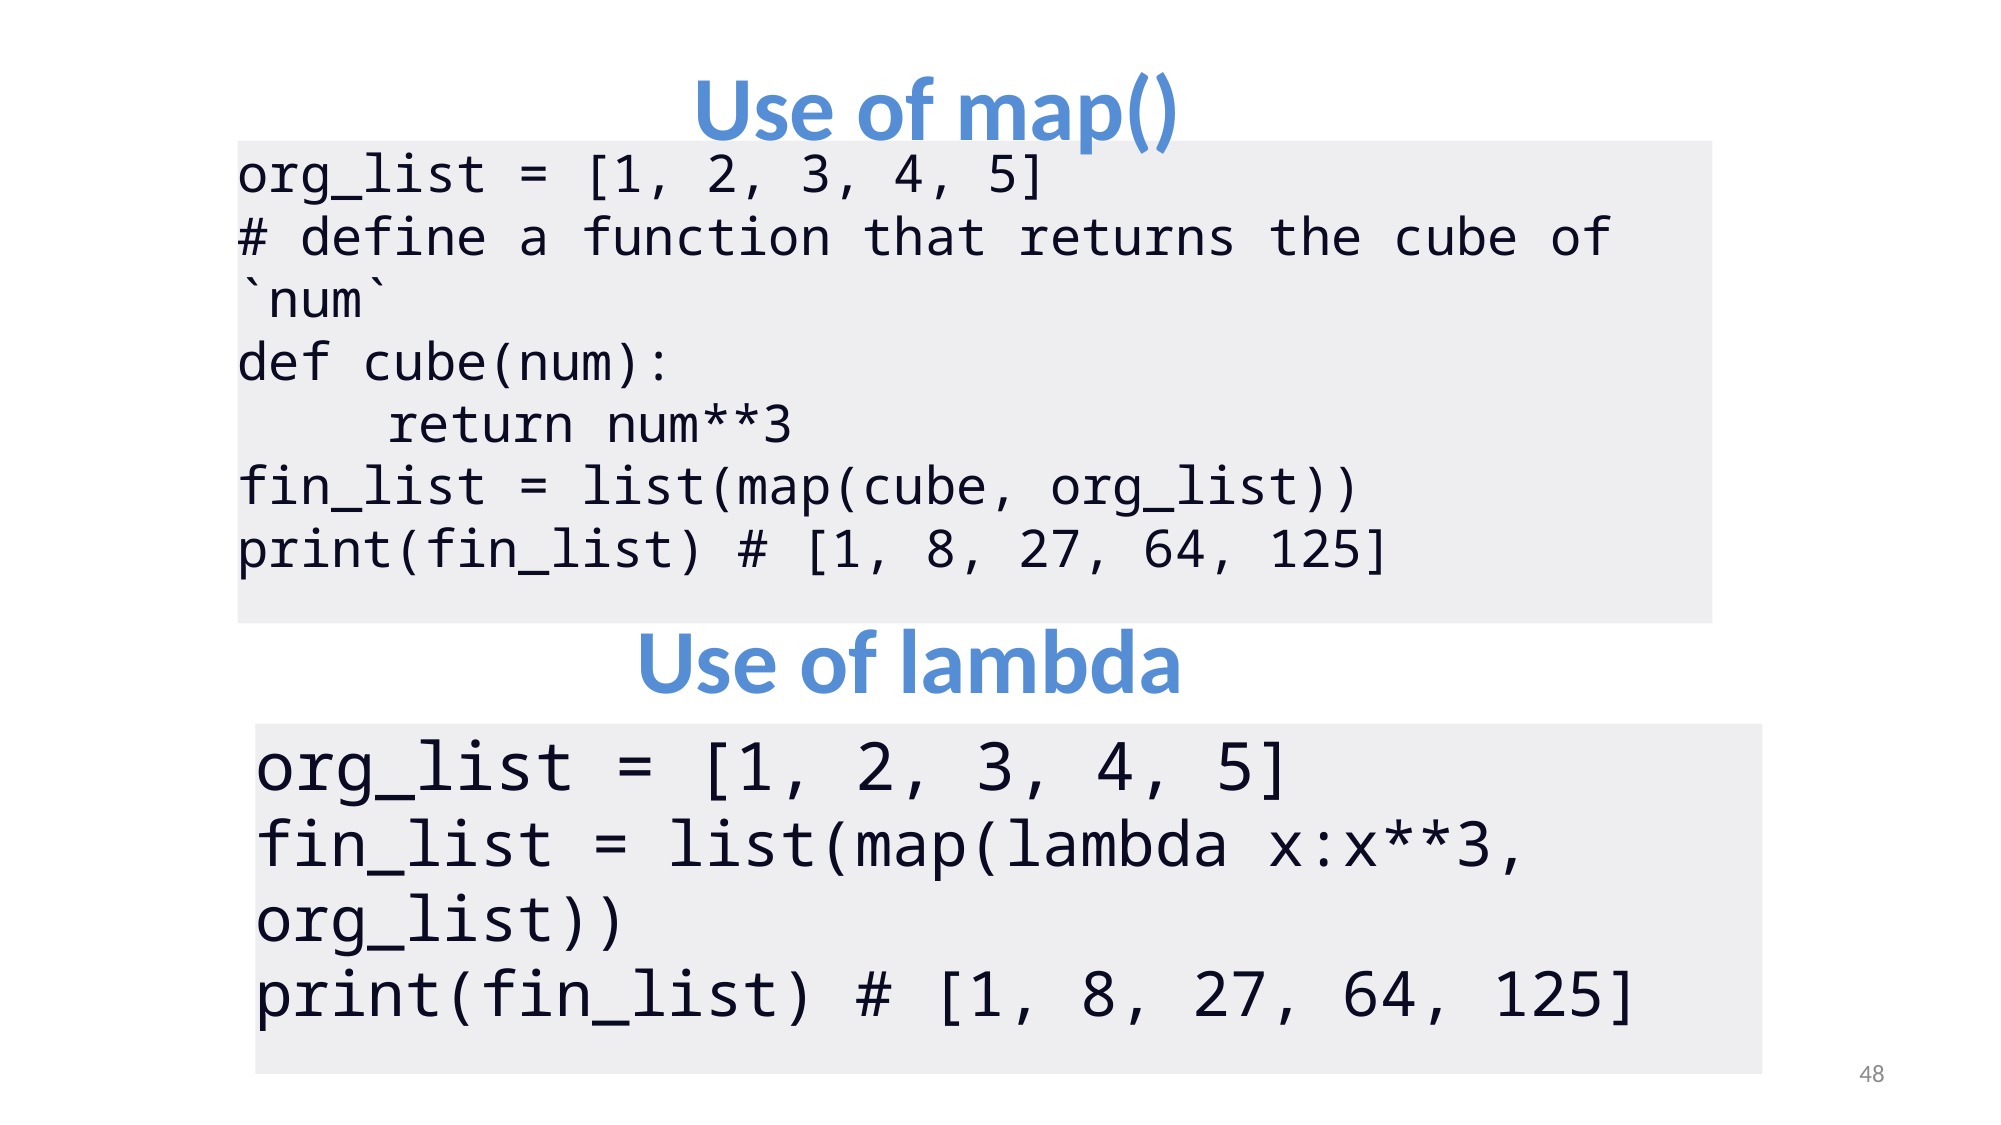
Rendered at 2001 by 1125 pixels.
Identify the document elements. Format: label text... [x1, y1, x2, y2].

title Use of map() [37, 38, 1838, 170]
slide_number 48 [1433, 1042, 1900, 1103]
text_box org_list = [1, 2, 3, 4, 5] fin_list = list(map(lambda x:x**3, org_list)) print(fin_list) # [1, 8, 27, 64, 125] [255, 723, 1763, 1074]
text_box org_list = [1, 2, 3, 4, 5] # define a function that returns the cube of `num` def cube(num): return num**3 fin_list = list(map(cube, org_list)) print(fin_list) # [1, 8, 27, 64, 125] [237, 170, 1713, 594]
text_box Use of lambda [20, 594, 1821, 720]
